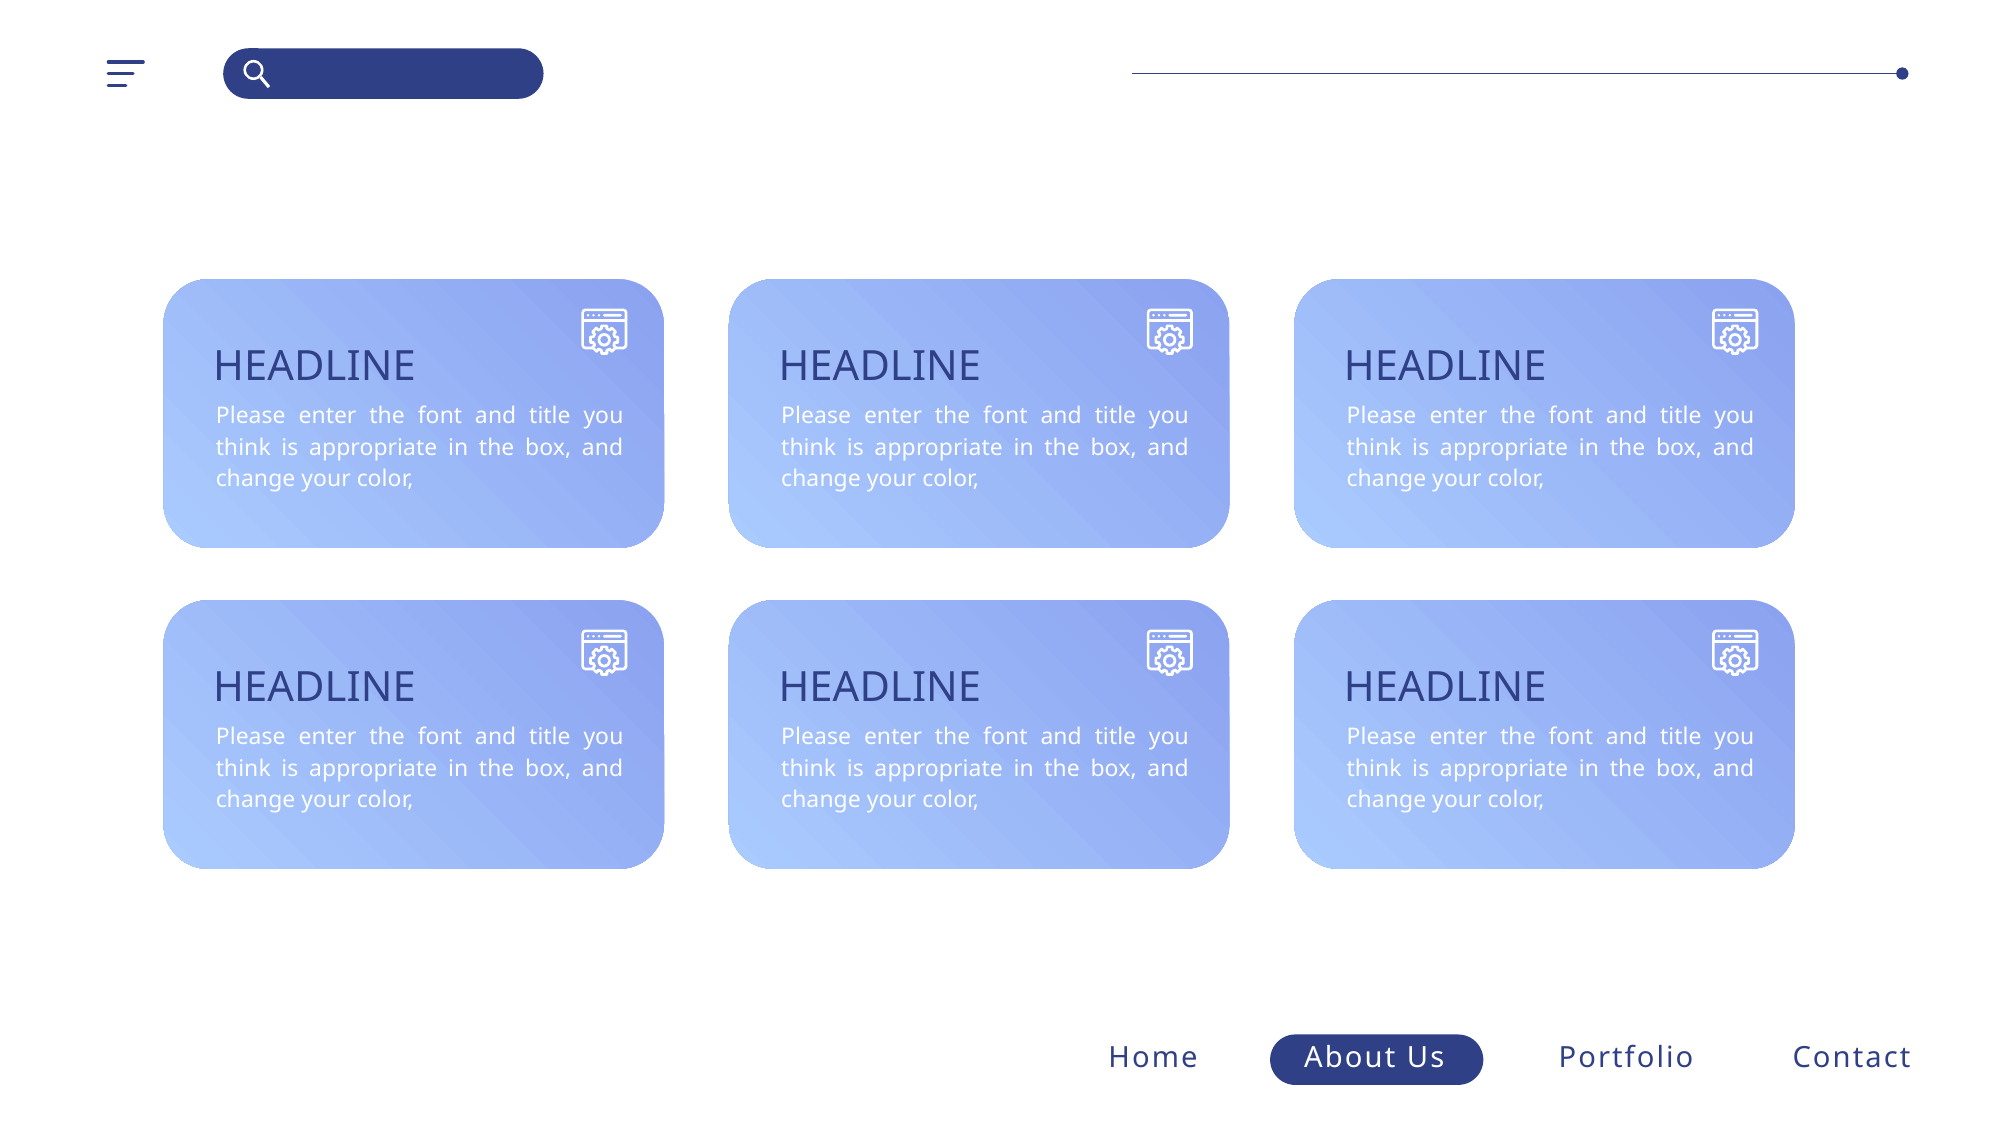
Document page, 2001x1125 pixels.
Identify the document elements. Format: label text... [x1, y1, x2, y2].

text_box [108, 48, 544, 99]
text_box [163, 600, 664, 869]
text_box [728, 600, 1230, 869]
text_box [1294, 279, 1795, 548]
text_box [163, 279, 664, 548]
text_box Home [1093, 1030, 1213, 1081]
text_box Contact [1777, 1030, 1936, 1081]
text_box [728, 279, 1230, 548]
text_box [1270, 1030, 1484, 1085]
text_box Portfolio [1543, 1030, 1709, 1081]
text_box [1294, 600, 1795, 869]
